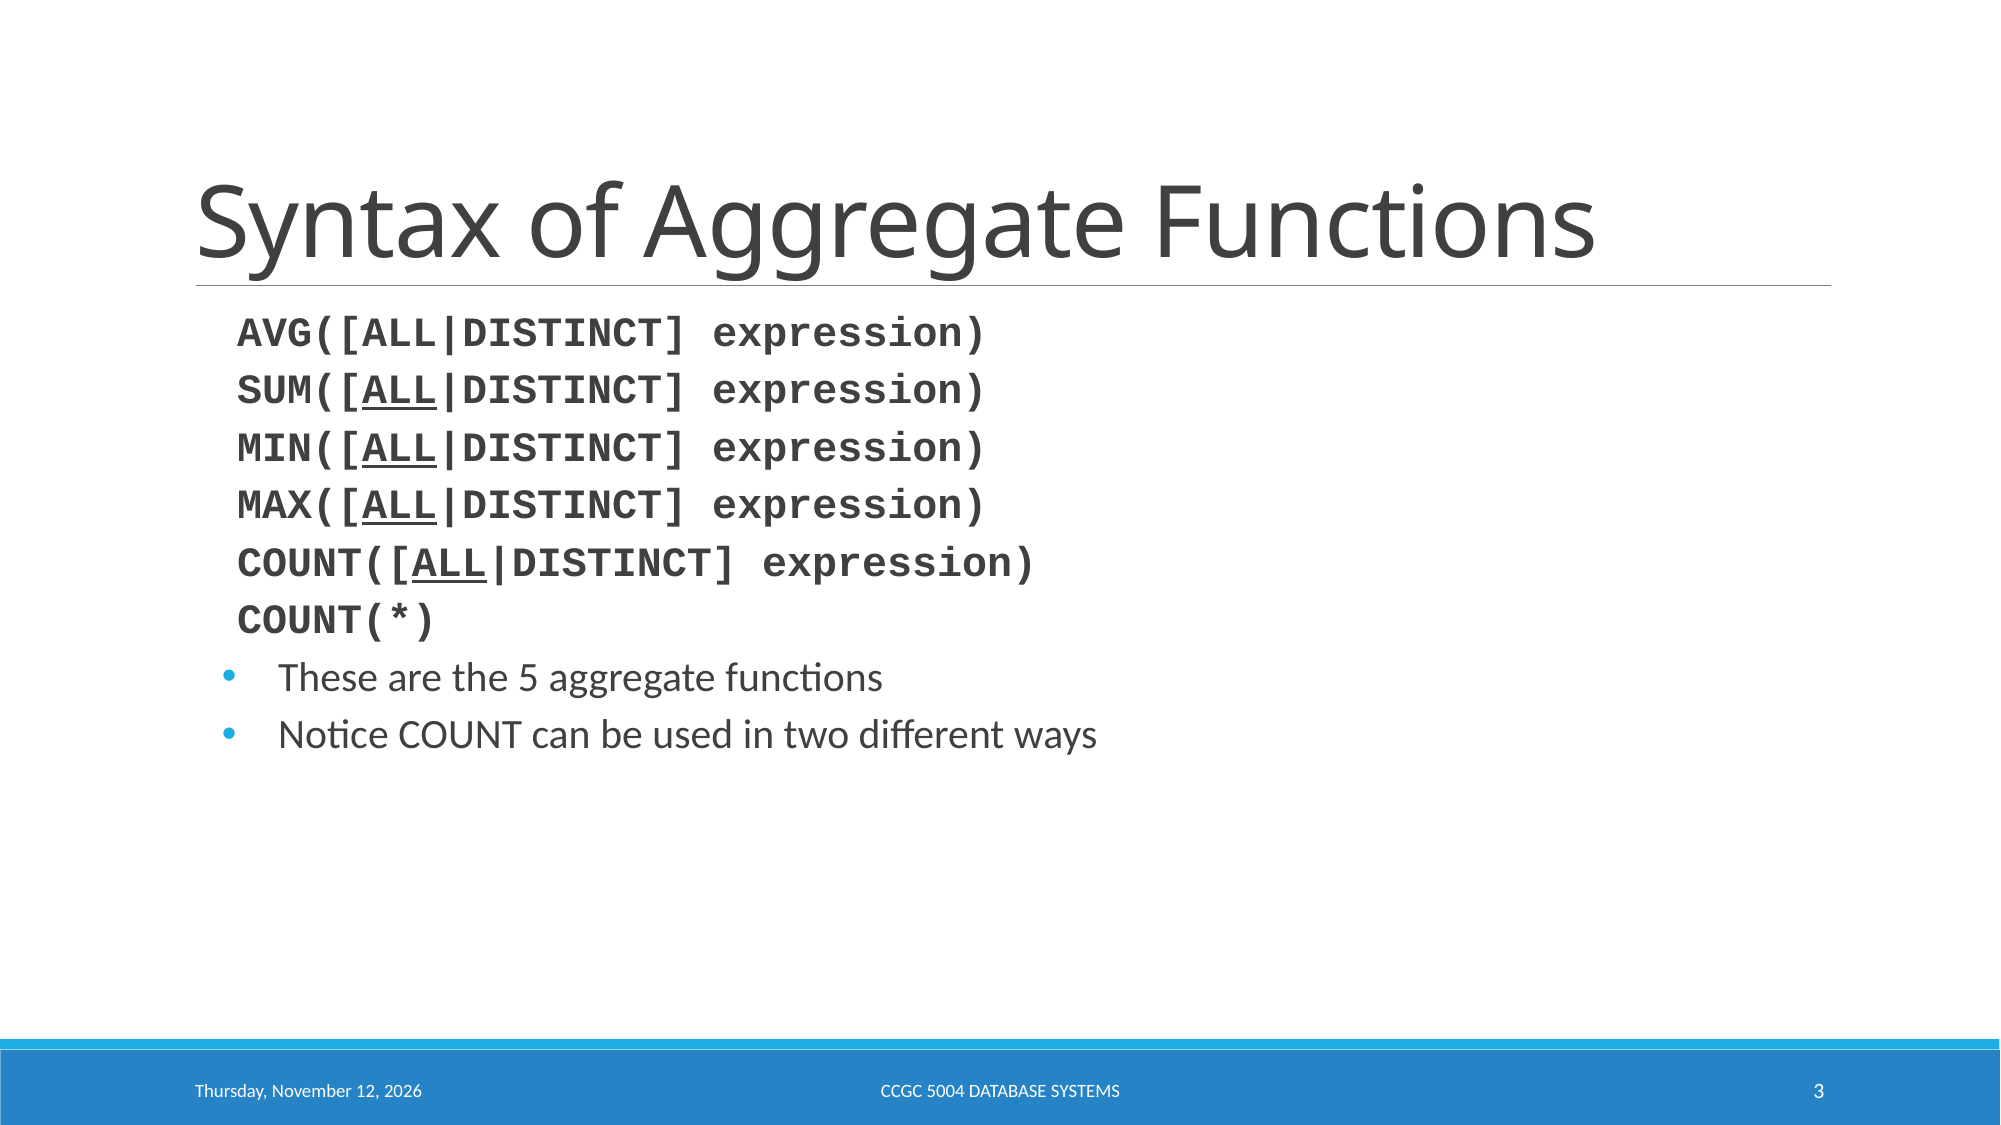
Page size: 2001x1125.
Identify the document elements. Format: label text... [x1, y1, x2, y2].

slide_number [180, 1059, 586, 1120]
list AVG([ALL|DISTINCT] expression) SUM([ALL|DISTINCT] expression) MIN([ALL|DISTINCT] expression) MAX([ALL|DISTINCT] expression) COUNT([ALL|DISTINCT] expression) COUNT(*) These are the 5 aggregate functions Notice COUNT can be used in two different ways [180, 302, 1830, 963]
footer CCGC 5004 Database Systems [604, 1059, 1396, 1120]
title Syntax of Aggregate Functions [180, 47, 1830, 285]
slide_number 3 [1624, 1059, 1840, 1120]
